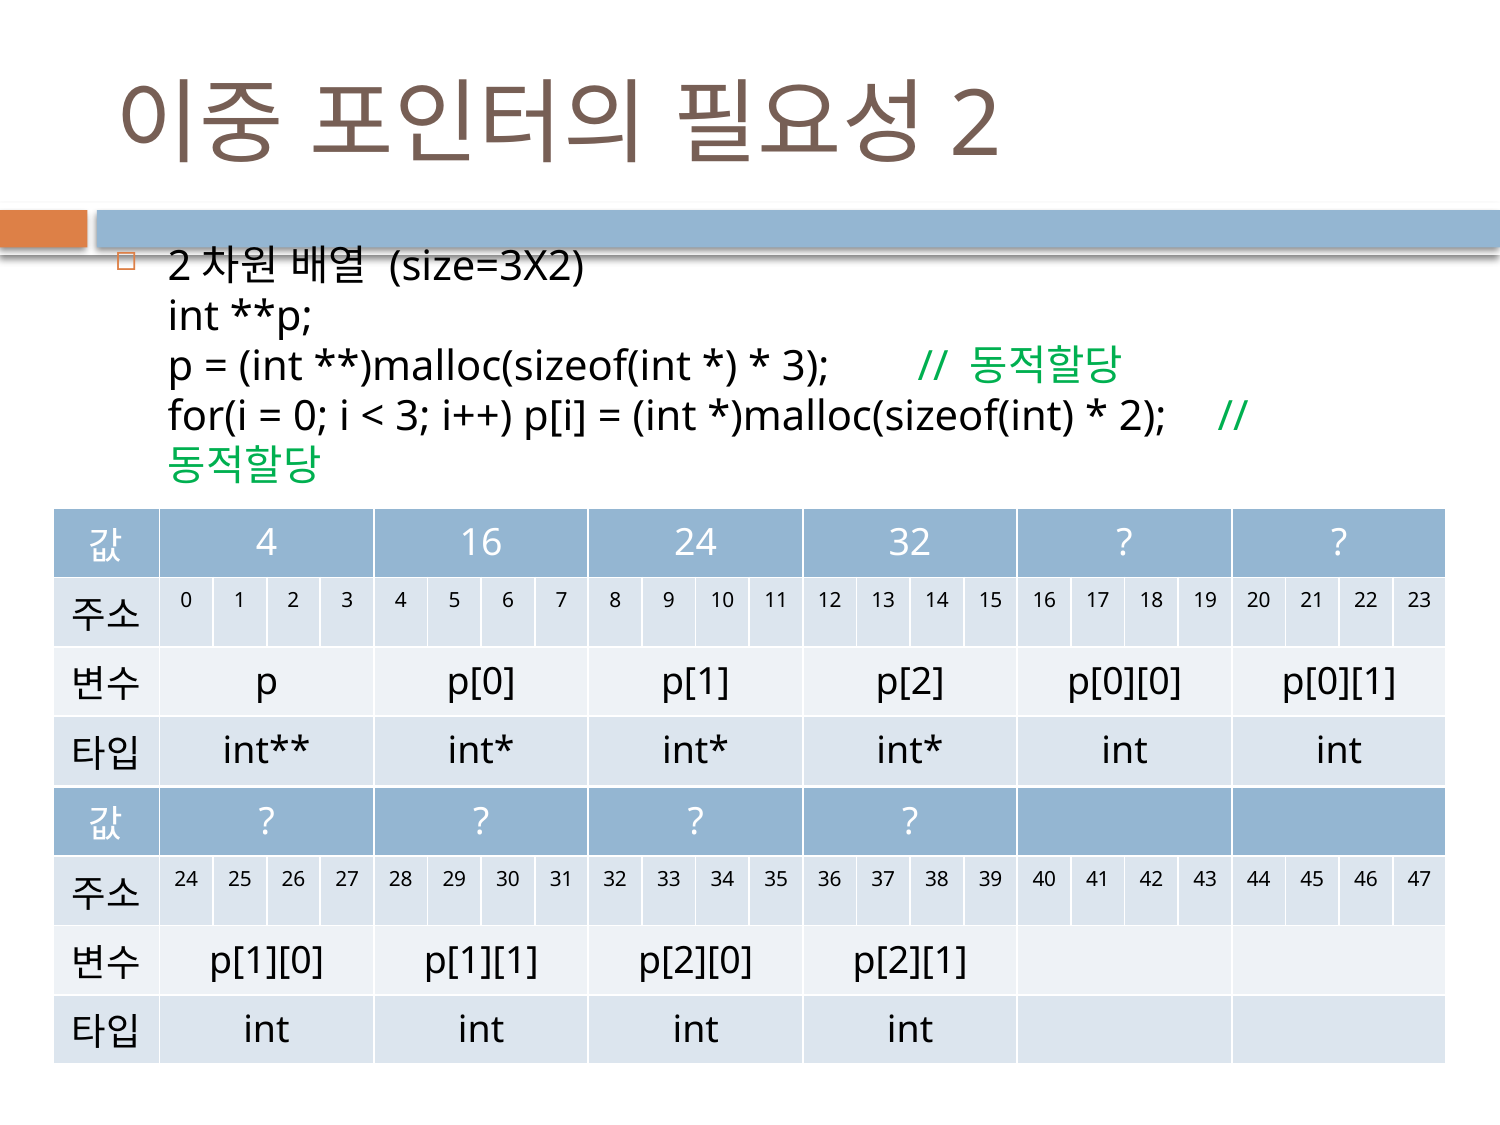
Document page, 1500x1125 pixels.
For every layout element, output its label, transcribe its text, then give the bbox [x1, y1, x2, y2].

table_cell 9 [643, 578, 695, 646]
table_header [1018, 788, 1231, 855]
table_cell int [1018, 717, 1231, 785]
table_cell 30 [482, 857, 534, 925]
table_cell 33 [643, 857, 695, 925]
table_cell 19 [1179, 578, 1231, 646]
table_cell int [375, 996, 587, 1063]
table_cell [1018, 996, 1231, 1063]
table_header 값 [54, 509, 159, 577]
table_cell int [804, 996, 1016, 1063]
table_cell 13 [857, 578, 909, 646]
table_header 4 [160, 509, 373, 577]
table_cell p[0] [375, 648, 587, 715]
table_header [1233, 788, 1445, 855]
table_cell 25 [214, 857, 266, 925]
table_cell 44 [1233, 857, 1285, 925]
table_header ? [1233, 509, 1445, 577]
table_cell 31 [536, 857, 587, 925]
table_cell int [160, 996, 373, 1063]
table_cell int** [160, 717, 373, 785]
table_cell 12 [804, 578, 856, 646]
table_header 32 [804, 509, 1016, 577]
table_cell 6 [482, 578, 534, 646]
table_cell int [589, 996, 802, 1063]
table_header ? [1018, 509, 1231, 577]
table_cell 20 [1233, 578, 1285, 646]
table_cell p[2][1] [804, 926, 1016, 994]
table_cell 14 [911, 578, 963, 646]
table_cell [1233, 996, 1445, 1063]
table_cell 28 [375, 857, 427, 925]
title 이중 포인터의 필요성2 [100, 37, 1438, 200]
table_cell 0 [160, 578, 212, 646]
table_cell 46 [1340, 857, 1392, 925]
table_cell p[1][1] [375, 926, 587, 994]
table_cell 4 [375, 578, 427, 646]
table_cell [1018, 926, 1231, 994]
table_cell 42 [1125, 857, 1177, 925]
table_header ? [804, 788, 1016, 855]
table_cell 10 [696, 578, 748, 646]
table_cell 15 [965, 578, 1016, 646]
table_cell int [1233, 717, 1445, 785]
table_cell 40 [1018, 857, 1070, 925]
table_cell int* [375, 717, 587, 785]
table_cell p[2] [804, 648, 1016, 715]
table_header 24 [589, 509, 802, 577]
table_cell int* [589, 717, 802, 785]
table_cell 22 [1340, 578, 1392, 646]
table_cell p[0][1] [1233, 648, 1445, 715]
table_cell p[2][0] [589, 926, 802, 994]
table_cell 43 [1179, 857, 1231, 925]
table_cell 26 [268, 857, 319, 925]
table_cell int* [804, 717, 1016, 785]
table_cell 타입 [54, 717, 159, 785]
table_cell 18 [1125, 578, 1177, 646]
table_cell 주소 [54, 857, 159, 925]
table_header ? [160, 788, 373, 855]
table_cell 29 [428, 857, 480, 925]
table_cell 5 [428, 578, 480, 646]
table_cell 41 [1072, 857, 1124, 925]
table_cell 변수 [54, 648, 159, 715]
table_cell 23 [1394, 578, 1445, 646]
table_cell 36 [804, 857, 856, 925]
table_cell p[1][0] [160, 926, 373, 994]
table_cell p[1] [589, 648, 802, 715]
table_cell 변수 [54, 926, 159, 994]
table_cell 45 [1286, 857, 1338, 925]
table_cell 24 [160, 857, 212, 925]
table_header 값 [54, 788, 159, 855]
table_cell 7 [536, 578, 587, 646]
table_cell 주소 [54, 578, 159, 646]
table_cell 32 [589, 857, 641, 925]
table_header ? [589, 788, 802, 855]
table_cell 3 [321, 578, 373, 646]
table_cell 11 [750, 578, 802, 646]
table_cell 47 [1394, 857, 1445, 925]
table_cell p [160, 648, 373, 715]
table_cell [1233, 926, 1445, 994]
table_cell 1 [214, 578, 266, 646]
table_cell 21 [1286, 578, 1338, 646]
table_cell p[0][0] [1018, 648, 1231, 715]
list 2차원 배열 (size=3X2) int **p; p = (int **)malloc(sizeof(int *) * 3); // 동적할당 for(i = 0; i < 3; i++) p[i] = (int *)malloc(sizeof(int) * 2); // 동적할당 [100, 231, 1438, 507]
table_cell 35 [750, 857, 802, 925]
table_cell 2 [268, 578, 319, 646]
table_cell 39 [965, 857, 1016, 925]
table_cell 37 [857, 857, 909, 925]
table_cell 16 [1018, 578, 1070, 646]
table_header 16 [375, 509, 587, 577]
table_header ? [375, 788, 587, 855]
table_cell 27 [321, 857, 373, 925]
table_cell 38 [911, 857, 963, 925]
table_cell 8 [589, 578, 641, 646]
table_cell 타입 [54, 996, 159, 1063]
table_cell 17 [1072, 578, 1124, 646]
table_cell 34 [696, 857, 748, 925]
